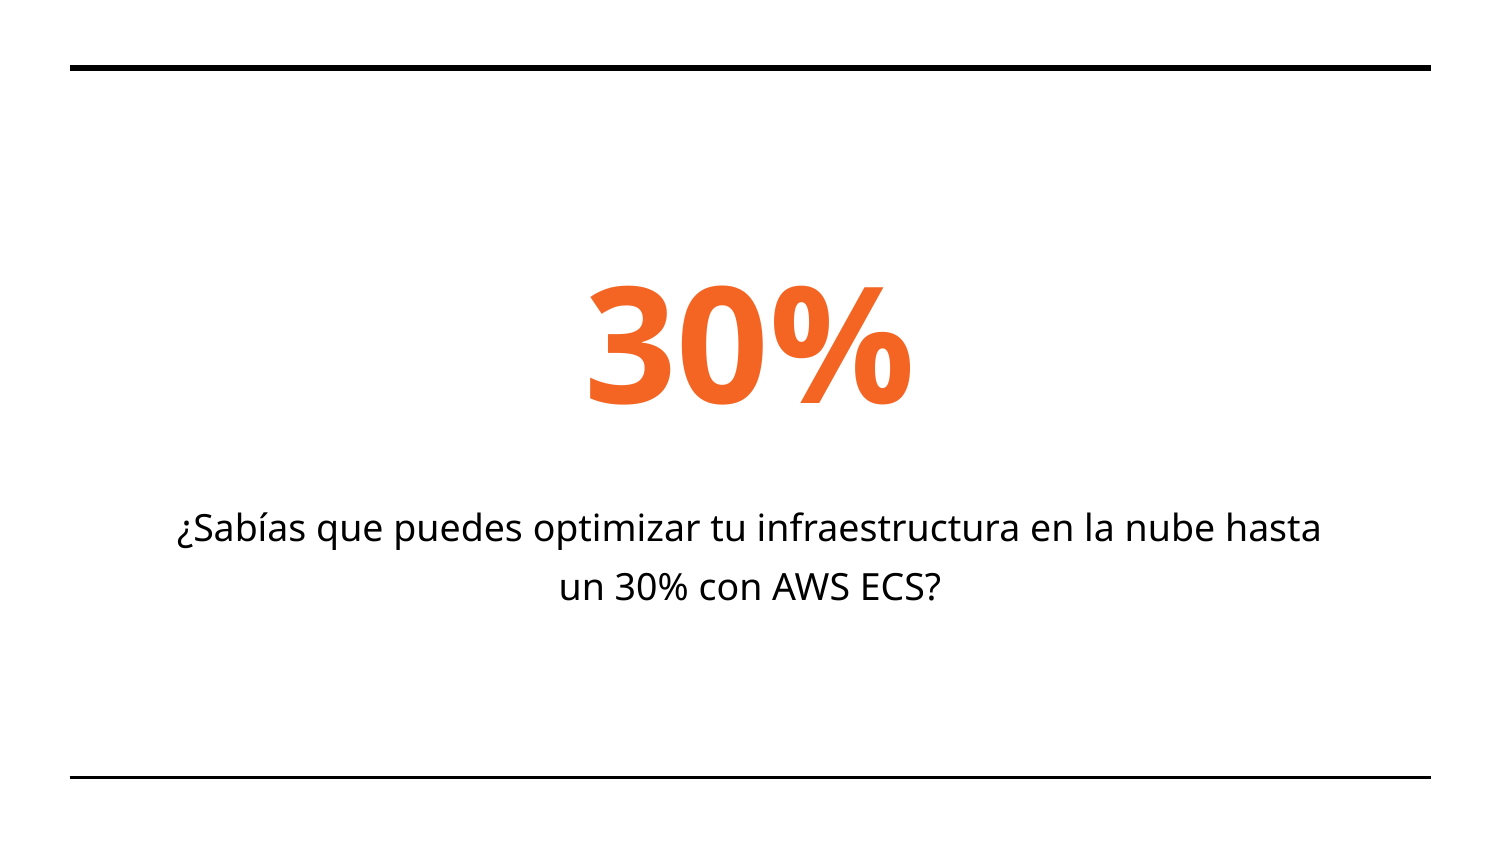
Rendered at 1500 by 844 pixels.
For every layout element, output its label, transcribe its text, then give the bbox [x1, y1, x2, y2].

title 30% [140, 214, 1360, 467]
list ¿Sabías que puedes optimizar tu infraestructura en la nube hasta un 30% con AWS ECS? [140, 478, 1360, 655]
